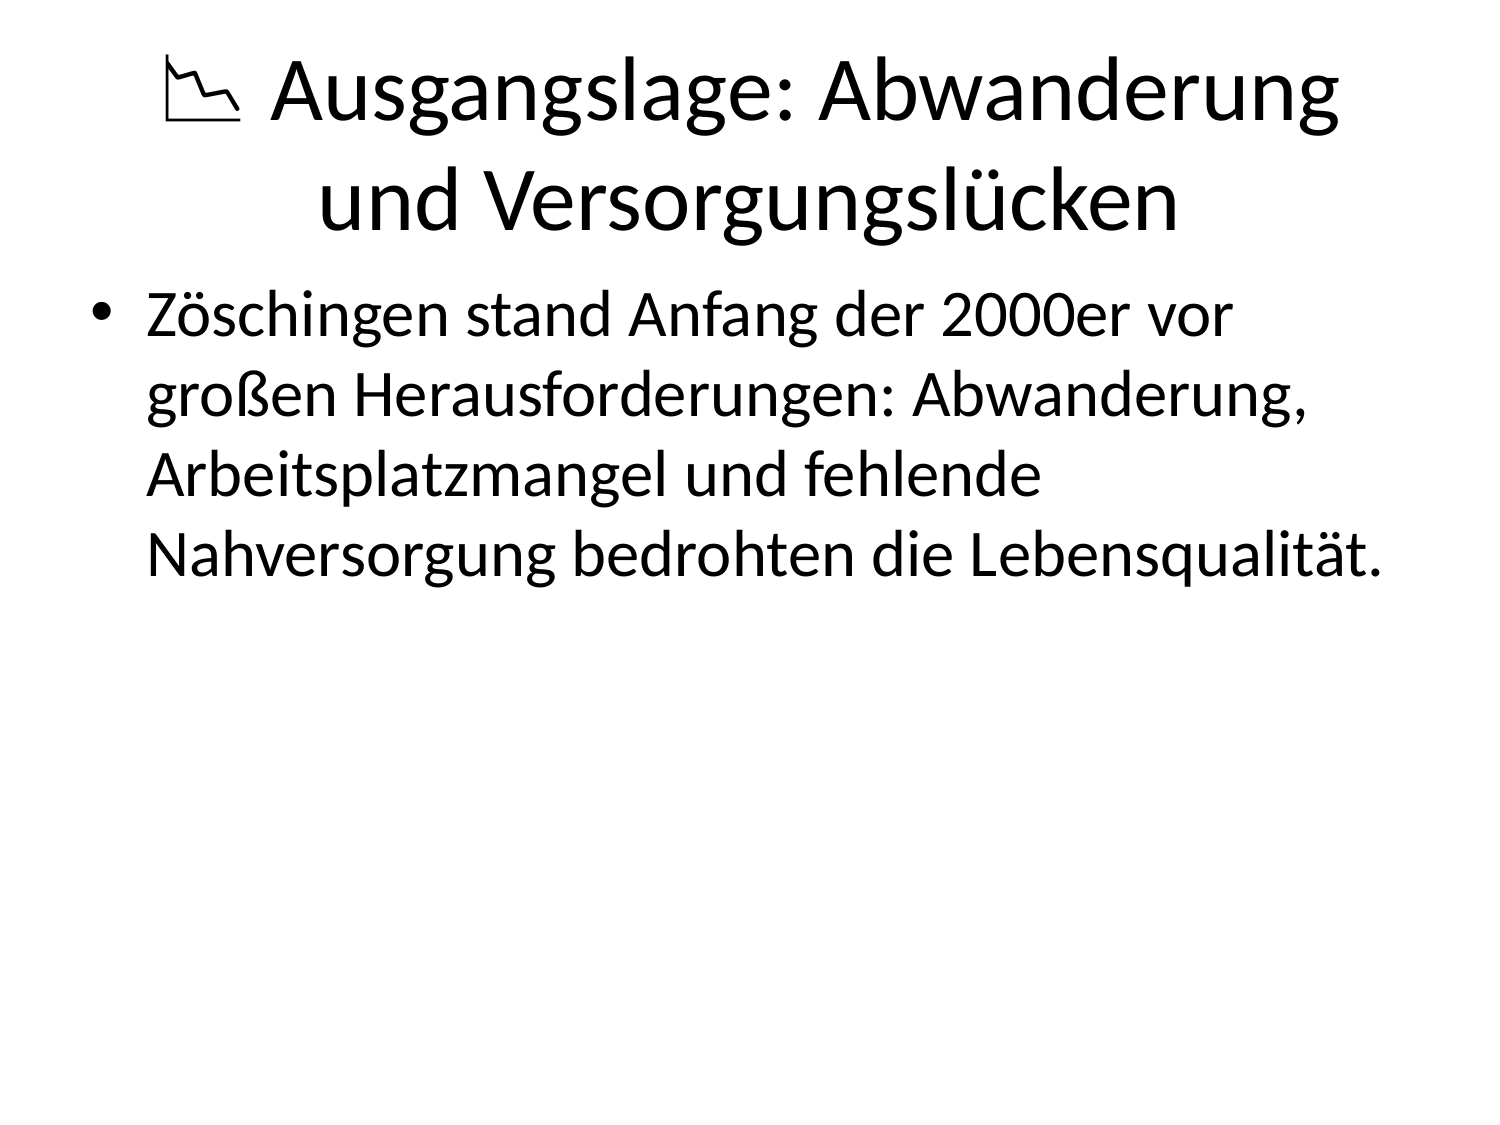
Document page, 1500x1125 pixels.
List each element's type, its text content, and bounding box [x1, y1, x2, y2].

title 📉 Ausgangslage: Abwanderung und Versorgungslücken [75, 45, 1425, 233]
list Zöschingen stand Anfang der 2000er vor großen Herausforderungen: Abwanderung, Arbeitsplatzmangel und fehlende Nahversorgung bedrohten die Lebensqualität. [75, 262, 1425, 1005]
